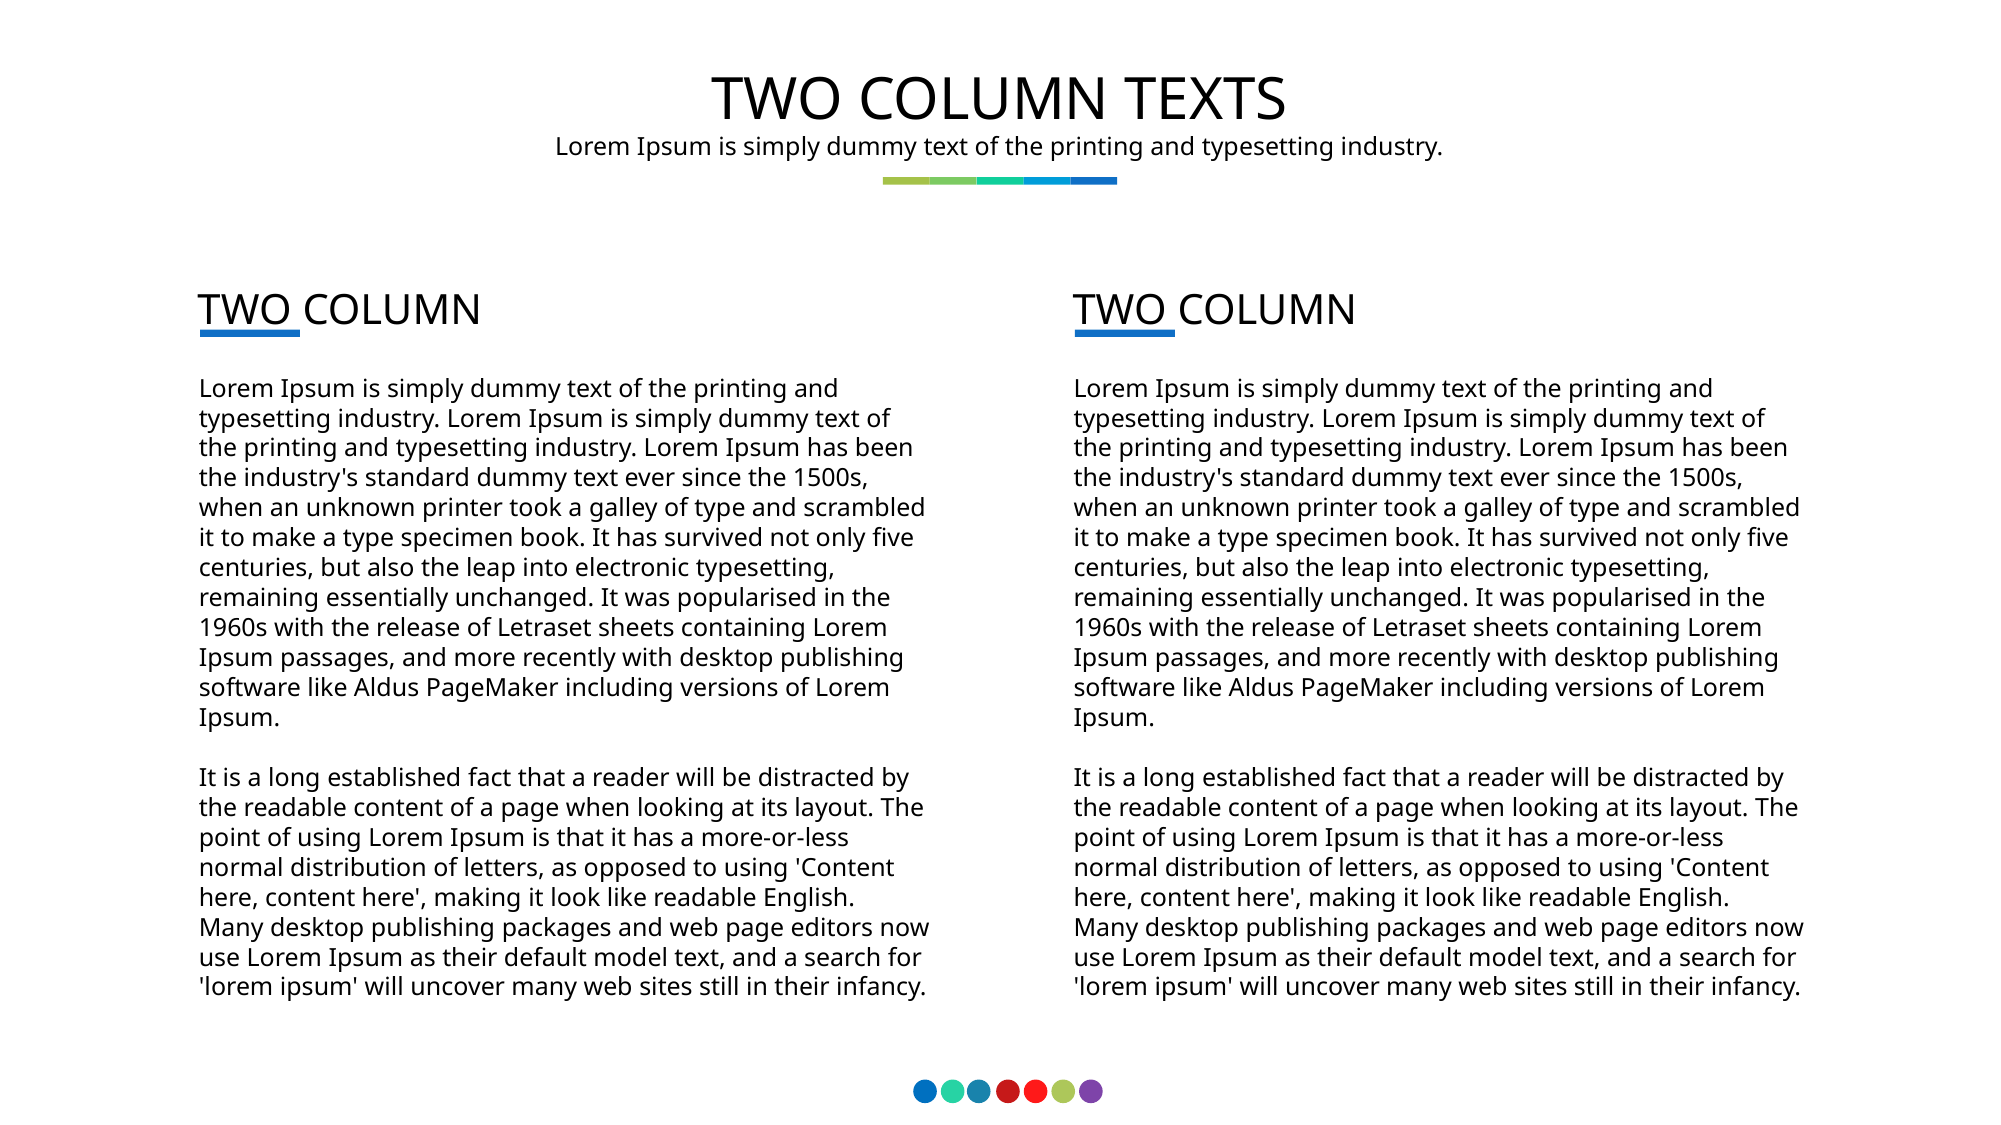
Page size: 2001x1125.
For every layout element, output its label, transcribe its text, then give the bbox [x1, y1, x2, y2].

text_box [1074, 328, 1176, 338]
text_box TWO COLUMN TEXTS [407, 59, 1593, 133]
text_box TWO COLUMN [1057, 275, 1372, 340]
text_box Lorem Ipsum is simply dummy text of the printing and typesetting industry. [494, 122, 1506, 168]
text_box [882, 177, 1118, 185]
text_box Lorem Ipsum is simply dummy text of the printing and typesetting industry. Lorem Ipsum is simply dummy text of the printing and typesetting industry. Lorem Ipsum has been the industry's standard dummy text ever since the 1500s, when an unknown printer took a galley of type and scrambled it to make a type specimen book. It has survived not only five centuries, but also the leap into electronic typesetting, remaining essentially unchanged. It was popularised in the 1960s with the release of Letraset sheets containing Lorem Ipsum passages, and more recently with desktop publishing software like Aldus PageMaker including versions of Lorem Ipsum. It is a long established fact that a reader will be distracted by the readable content of a page when looking at its layout. The point of using Lorem Ipsum is that it has a more-or-less normal distribution of letters, as opposed to using 'Content here, content here', making it look like readable English. Many desktop publishing packages and web page editors now use Lorem Ipsum as their default model text, and a search for 'lorem ipsum' will uncover many web sites still in their infancy. [179, 362, 950, 1011]
text_box [199, 328, 301, 338]
text_box Lorem Ipsum is simply dummy text of the printing and typesetting industry. Lorem Ipsum is simply dummy text of the printing and typesetting industry. Lorem Ipsum has been the industry's standard dummy text ever since the 1500s, when an unknown printer took a galley of type and scrambled it to make a type specimen book. It has survived not only five centuries, but also the leap into electronic typesetting, remaining essentially unchanged. It was popularised in the 1960s with the release of Letraset sheets containing Lorem Ipsum passages, and more recently with desktop publishing software like Aldus PageMaker including versions of Lorem Ipsum. It is a long established fact that a reader will be distracted by the readable content of a page when looking at its layout. The point of using Lorem Ipsum is that it has a more-or-less normal distribution of letters, as opposed to using 'Content here, content here', making it look like readable English. Many desktop publishing packages and web page editors now use Lorem Ipsum as their default model text, and a search for 'lorem ipsum' will uncover many web sites still in their infancy. [1054, 362, 1825, 1011]
text_box TWO COLUMN [182, 275, 498, 340]
